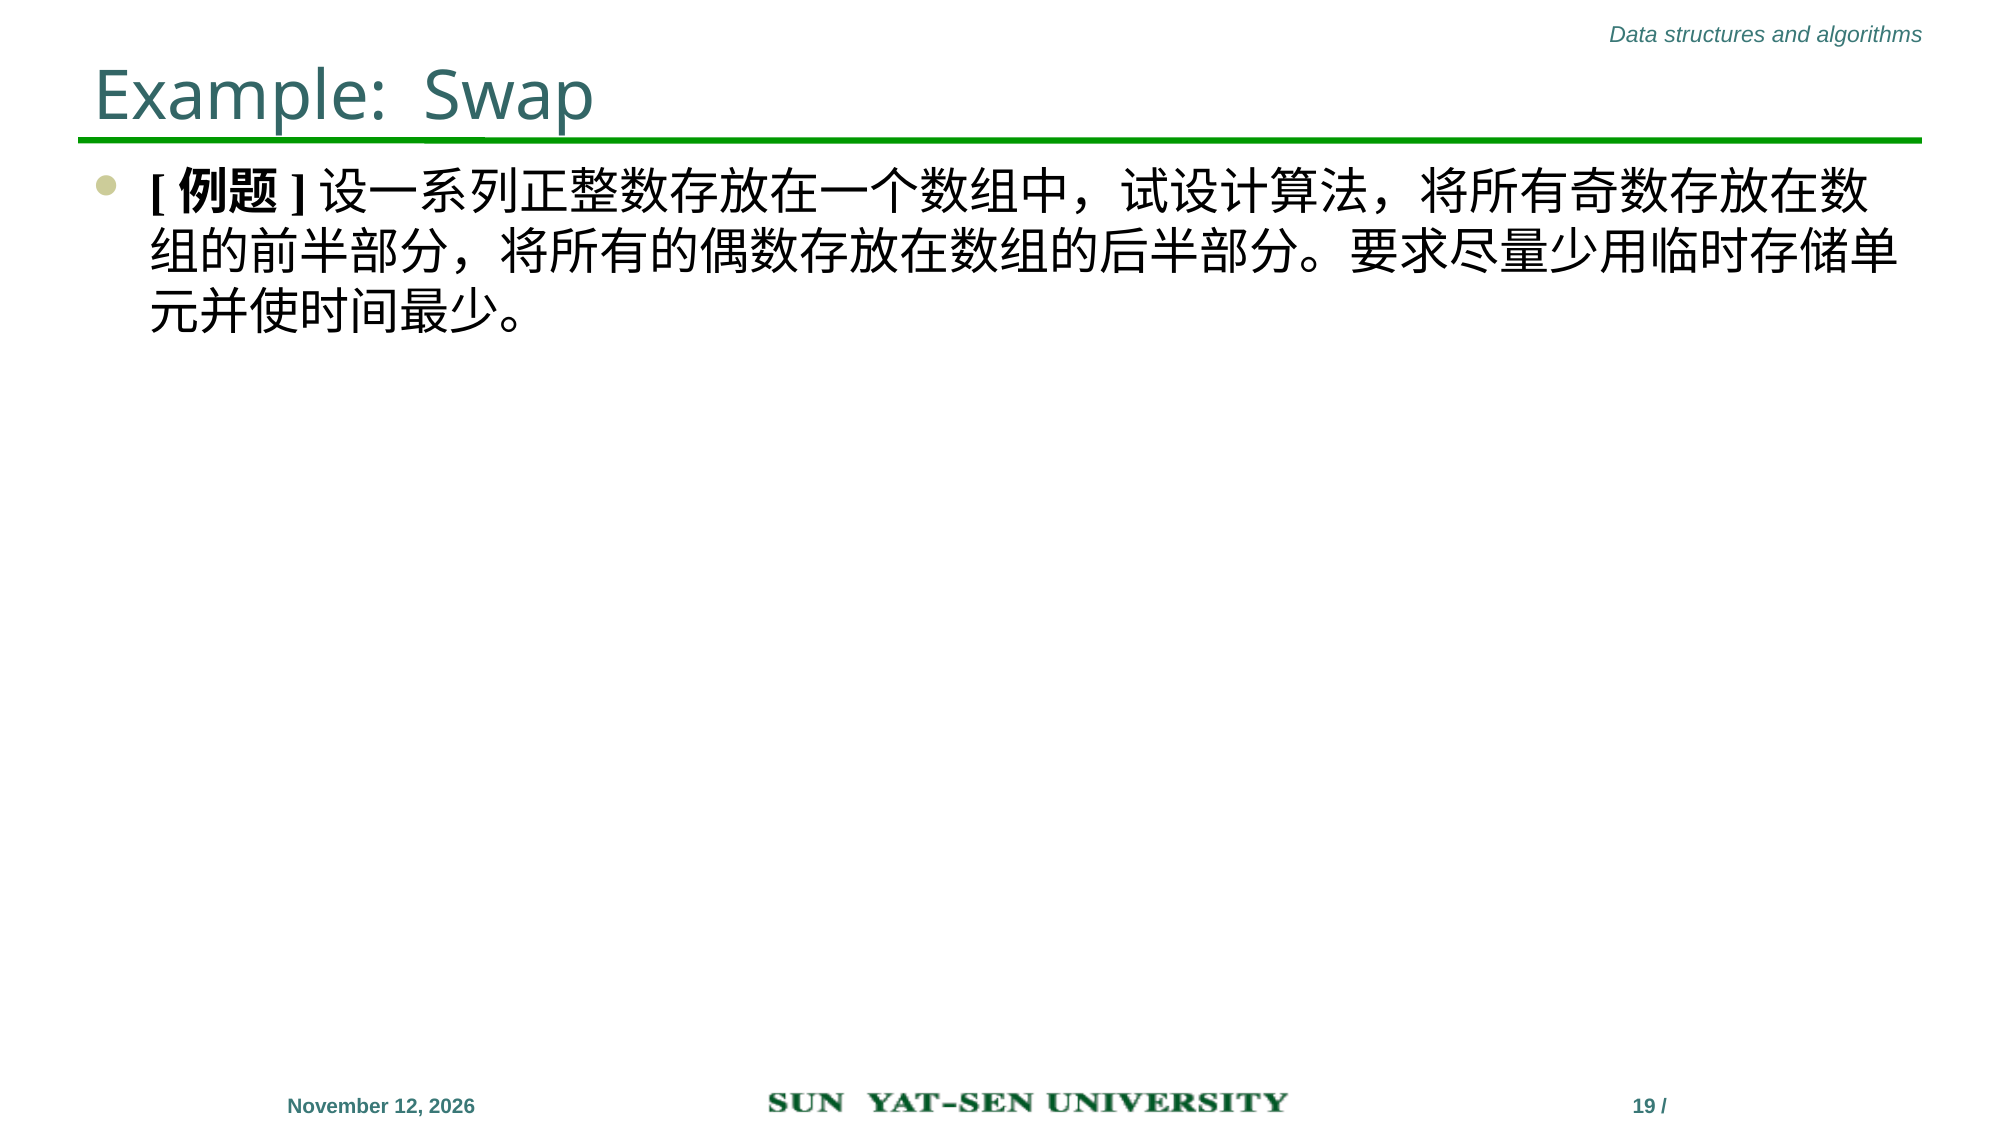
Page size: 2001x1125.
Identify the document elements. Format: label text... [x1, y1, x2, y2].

list [例题]设一系列正整数存放在一个数组中，试设计算法，将所有奇数存放在数组的前半部分，将所有的偶数存放在数组的后半部分。要求尽量少用临时存储单元并使时间最少。 [77, 152, 1923, 1067]
picture [755, 1079, 1297, 1125]
title Example: Swap [77, 34, 1923, 141]
